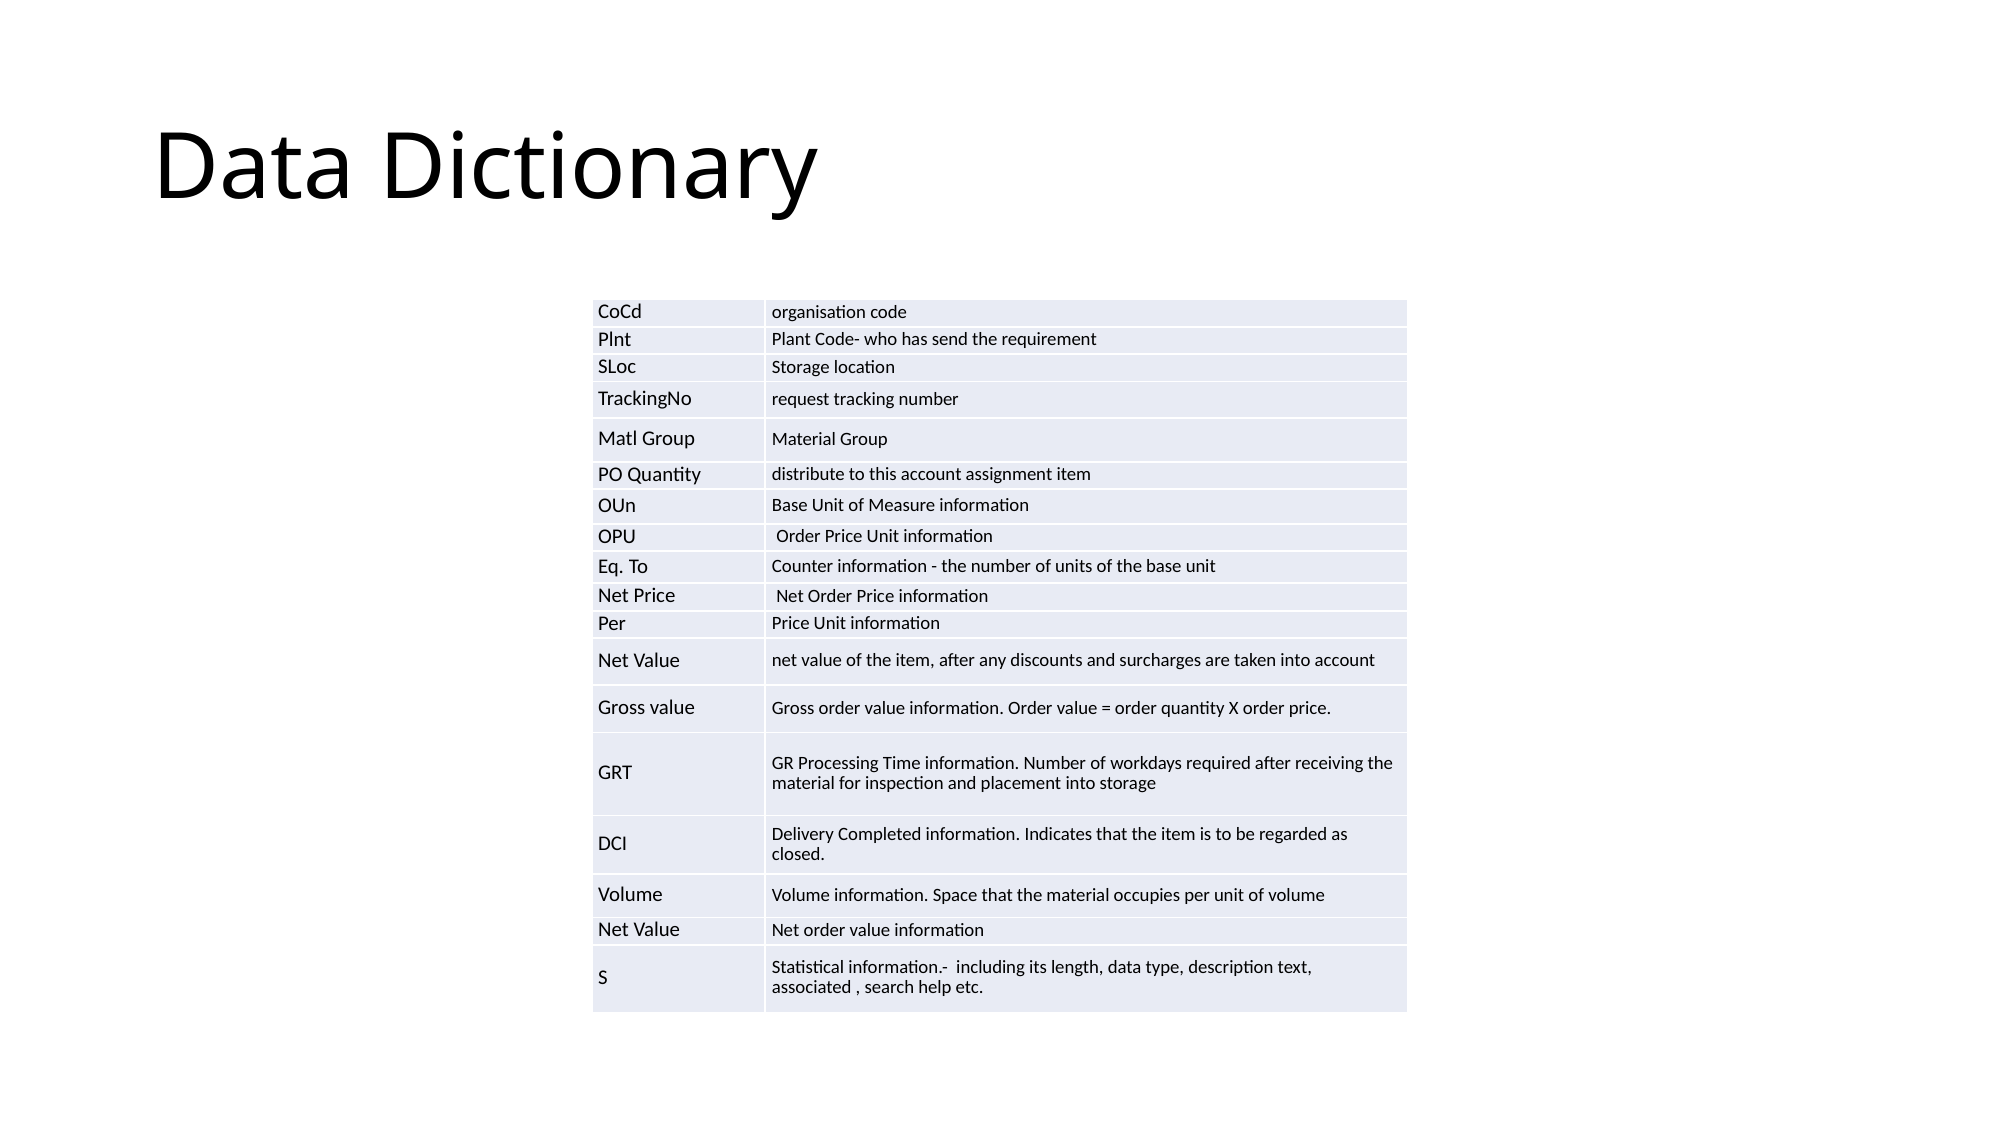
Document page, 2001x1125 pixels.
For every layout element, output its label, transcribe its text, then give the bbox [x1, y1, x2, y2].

table_cell Net Value [593, 918, 764, 944]
table_header organisation code [766, 300, 1407, 326]
table_cell Delivery Completed information. Indicates that the item is to be regarded as closed. [766, 816, 1407, 873]
table_cell GRT [593, 733, 764, 815]
table_cell TrackingNo [593, 382, 764, 417]
table_cell Volume information. Space that the material occupies per unit of volume [766, 875, 1407, 917]
table_cell Statistical information.- including its length, data type, description text, associated , search help etc. [766, 946, 1407, 1012]
table_cell Plnt [593, 328, 764, 353]
table_cell Storage location [766, 355, 1407, 381]
table_cell Price Unit information [766, 612, 1407, 637]
table_cell Counter information - the number of units of the base unit [766, 552, 1407, 582]
title Data Dictionary [137, 59, 1863, 278]
table_cell DCI [593, 816, 764, 873]
table_cell Net order value information [766, 918, 1407, 944]
table_cell Material Group [766, 419, 1407, 461]
table_cell Order Price Unit information [766, 525, 1407, 550]
table_cell SLoc [593, 355, 764, 381]
table_cell Base Unit of Measure information [766, 490, 1407, 523]
table_cell Volume [593, 875, 764, 917]
table_cell distribute to this account assignment item [766, 463, 1407, 488]
table_cell net value of the item, after any discounts and surcharges are taken into account [766, 639, 1407, 684]
table_cell Net Order Price information [766, 584, 1407, 610]
table_cell Net Price [593, 584, 764, 610]
table_cell Per [593, 612, 764, 637]
table_cell Net Value [593, 639, 764, 684]
table_cell Eq. To [593, 552, 764, 582]
table_cell S [593, 946, 764, 1012]
table_cell Plant Code- who has send the requirement [766, 328, 1407, 353]
table_cell PO Quantity [593, 463, 764, 488]
table_cell GR Processing Time information. Number of workdays required after receiving the material for inspection and placement into storage [766, 733, 1407, 815]
table_cell OUn [593, 490, 764, 523]
table_cell Gross order value information. Order value = order quantity X order price. [766, 686, 1407, 732]
table_cell Matl Group [593, 419, 764, 461]
table_cell OPU [593, 525, 764, 550]
table_cell request tracking number [766, 382, 1407, 417]
table_cell Gross value [593, 686, 764, 732]
table_header CoCd [593, 300, 764, 326]
